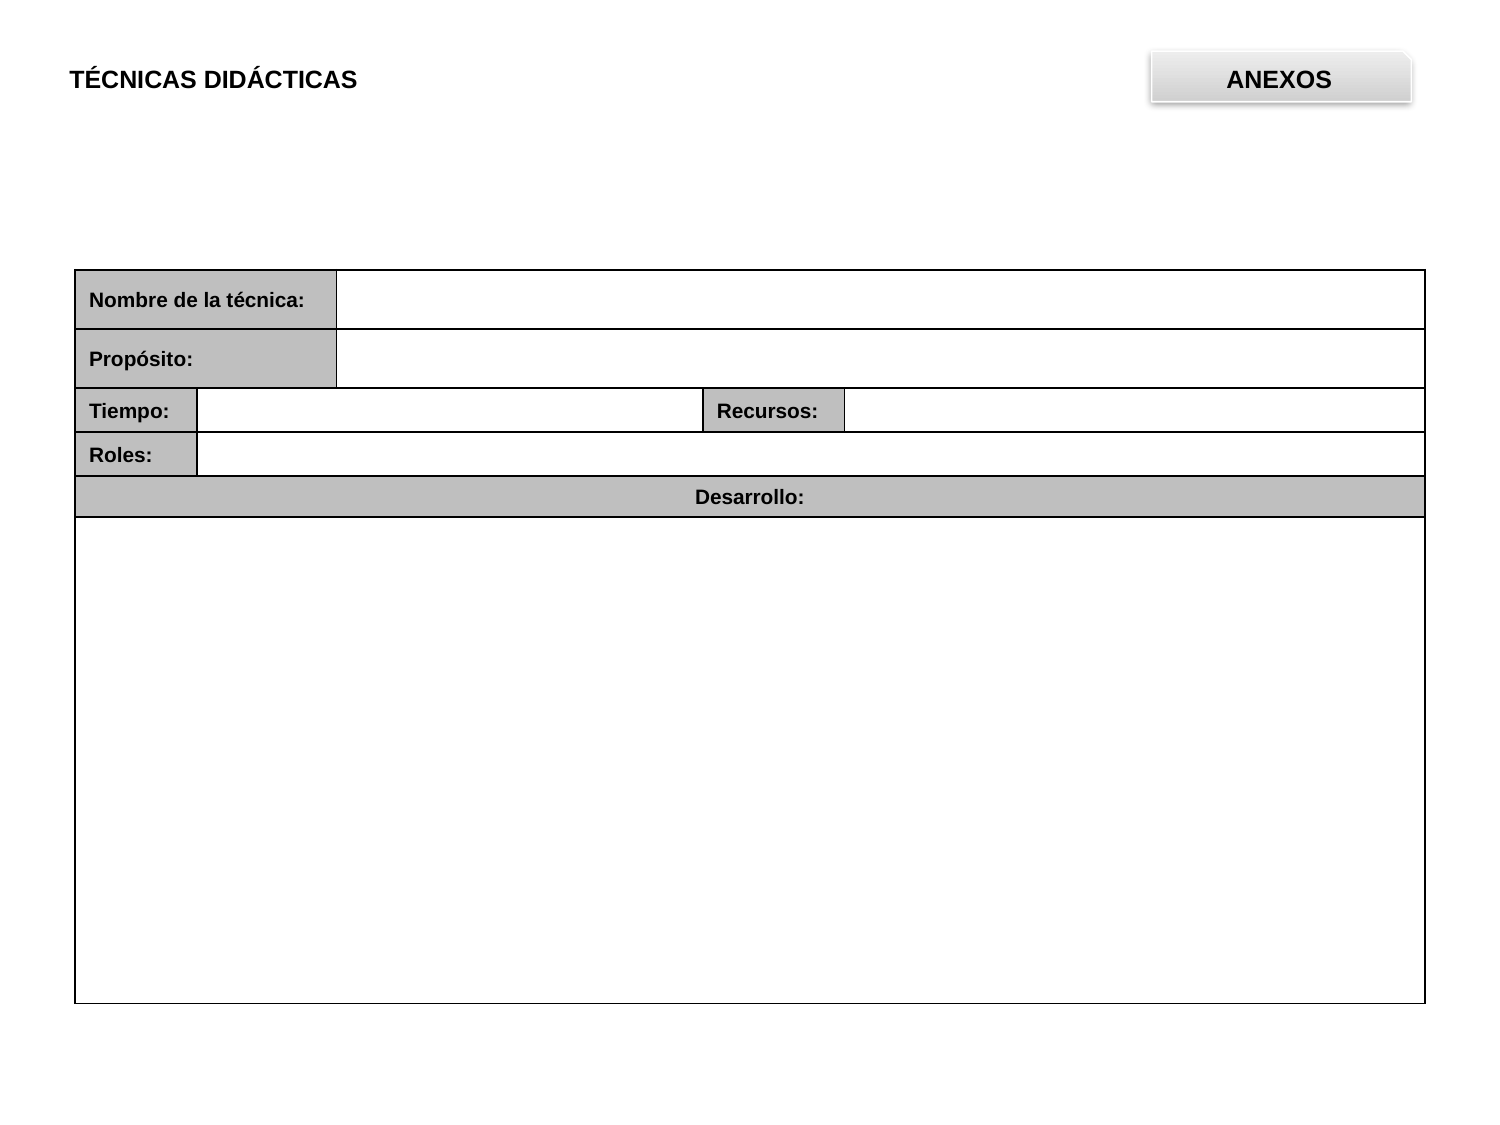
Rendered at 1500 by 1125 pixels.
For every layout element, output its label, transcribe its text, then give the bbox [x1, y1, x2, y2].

table_cell Tiempo: [76, 389, 196, 431]
text_box TÉCNICAS DIDÁCTICAS [54, 56, 374, 102]
table_cell [845, 389, 1424, 431]
table_cell Propósito: [76, 330, 336, 387]
table_cell [198, 389, 702, 431]
table_cell Desarrollo: [76, 477, 1424, 516]
table_header Nombre de la técnica: [76, 271, 336, 328]
table_cell Recursos: [704, 389, 844, 431]
table_cell Roles: [76, 433, 196, 475]
table_header [337, 271, 1424, 328]
table_cell [198, 433, 1424, 475]
table_cell [337, 330, 1424, 387]
table_cell [76, 518, 1424, 1003]
